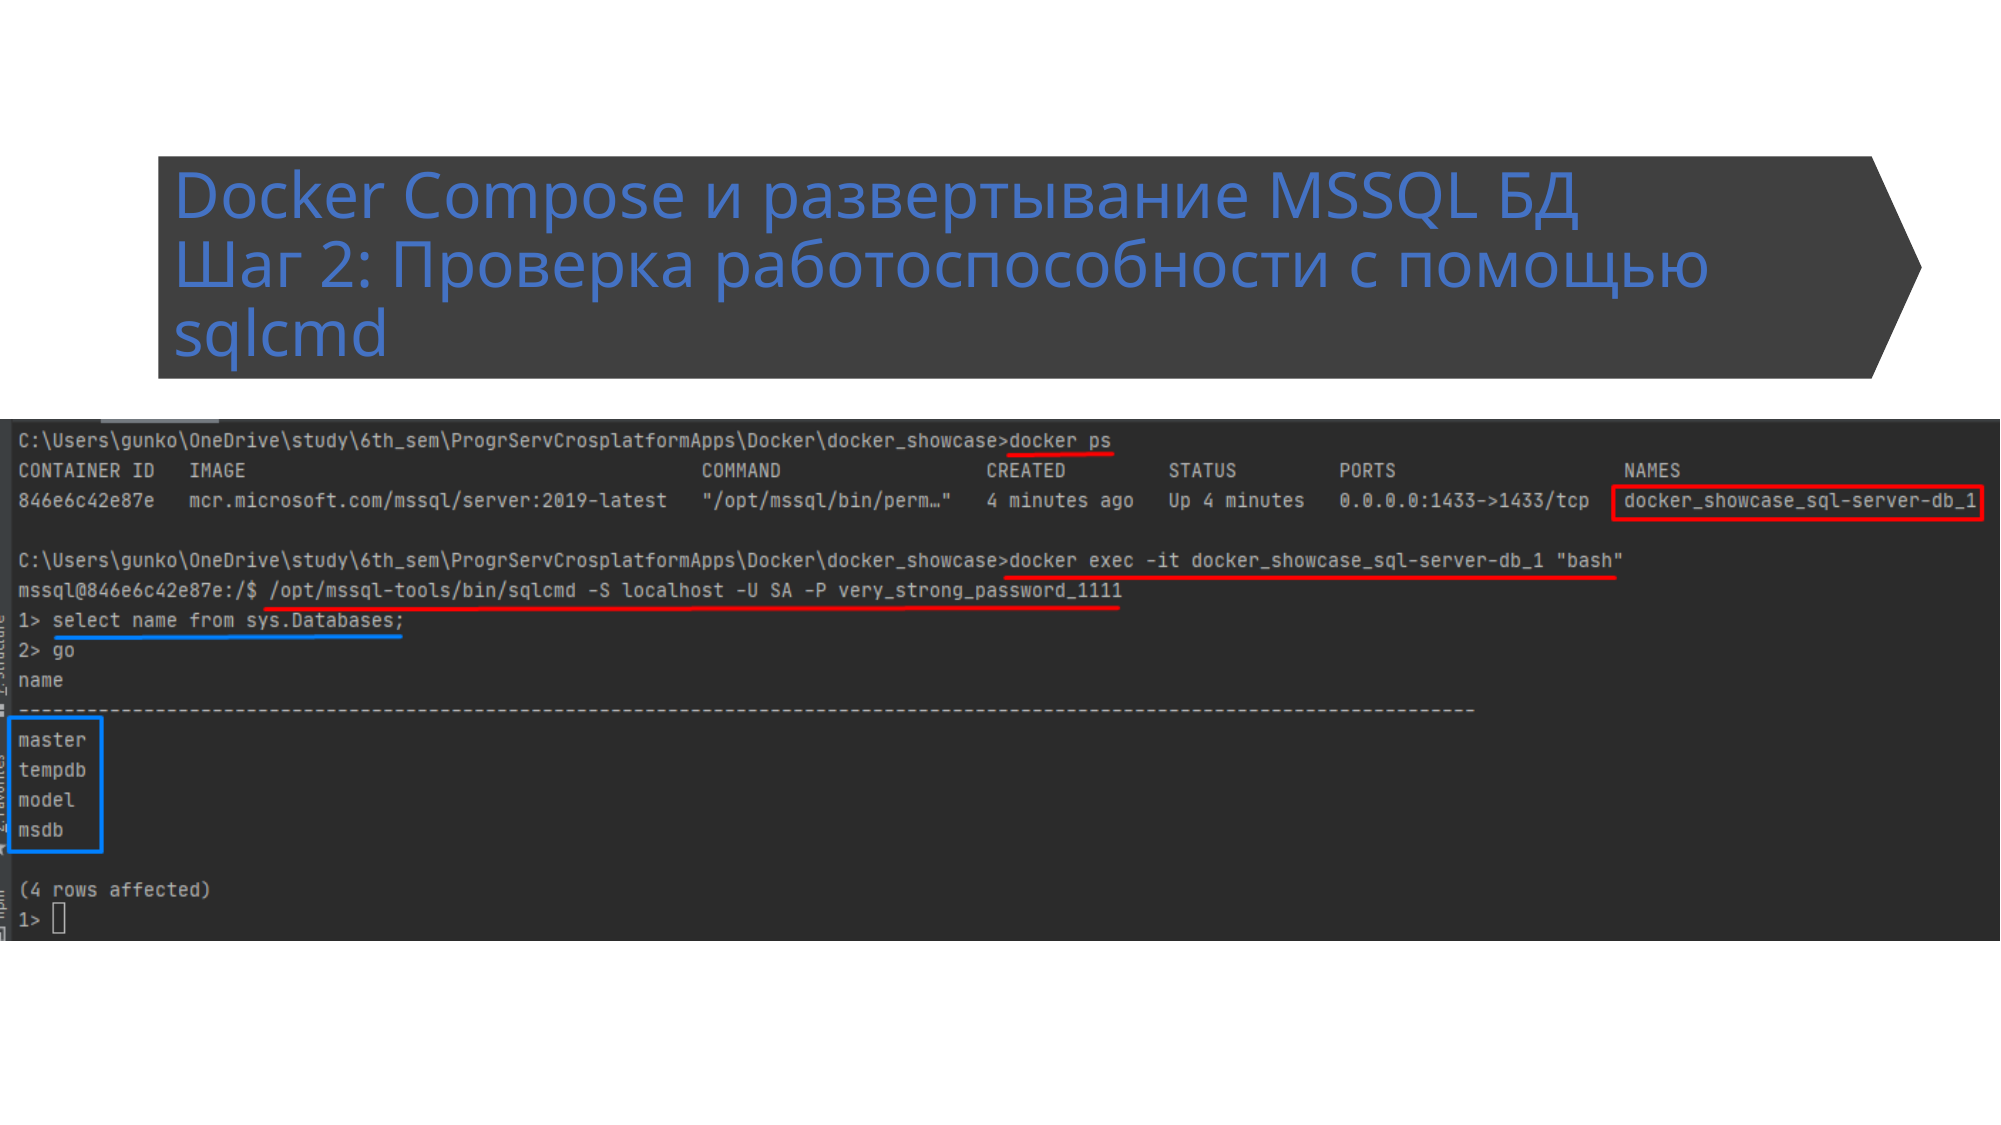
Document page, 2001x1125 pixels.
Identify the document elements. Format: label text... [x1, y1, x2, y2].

text_box [157, 155, 1923, 380]
picture [0, 419, 2000, 941]
title Docker Compose и развертывание MSSQL БД Шаг 2: Проверка работоспособности с помощью sqlcmd [158, 156, 1856, 379]
